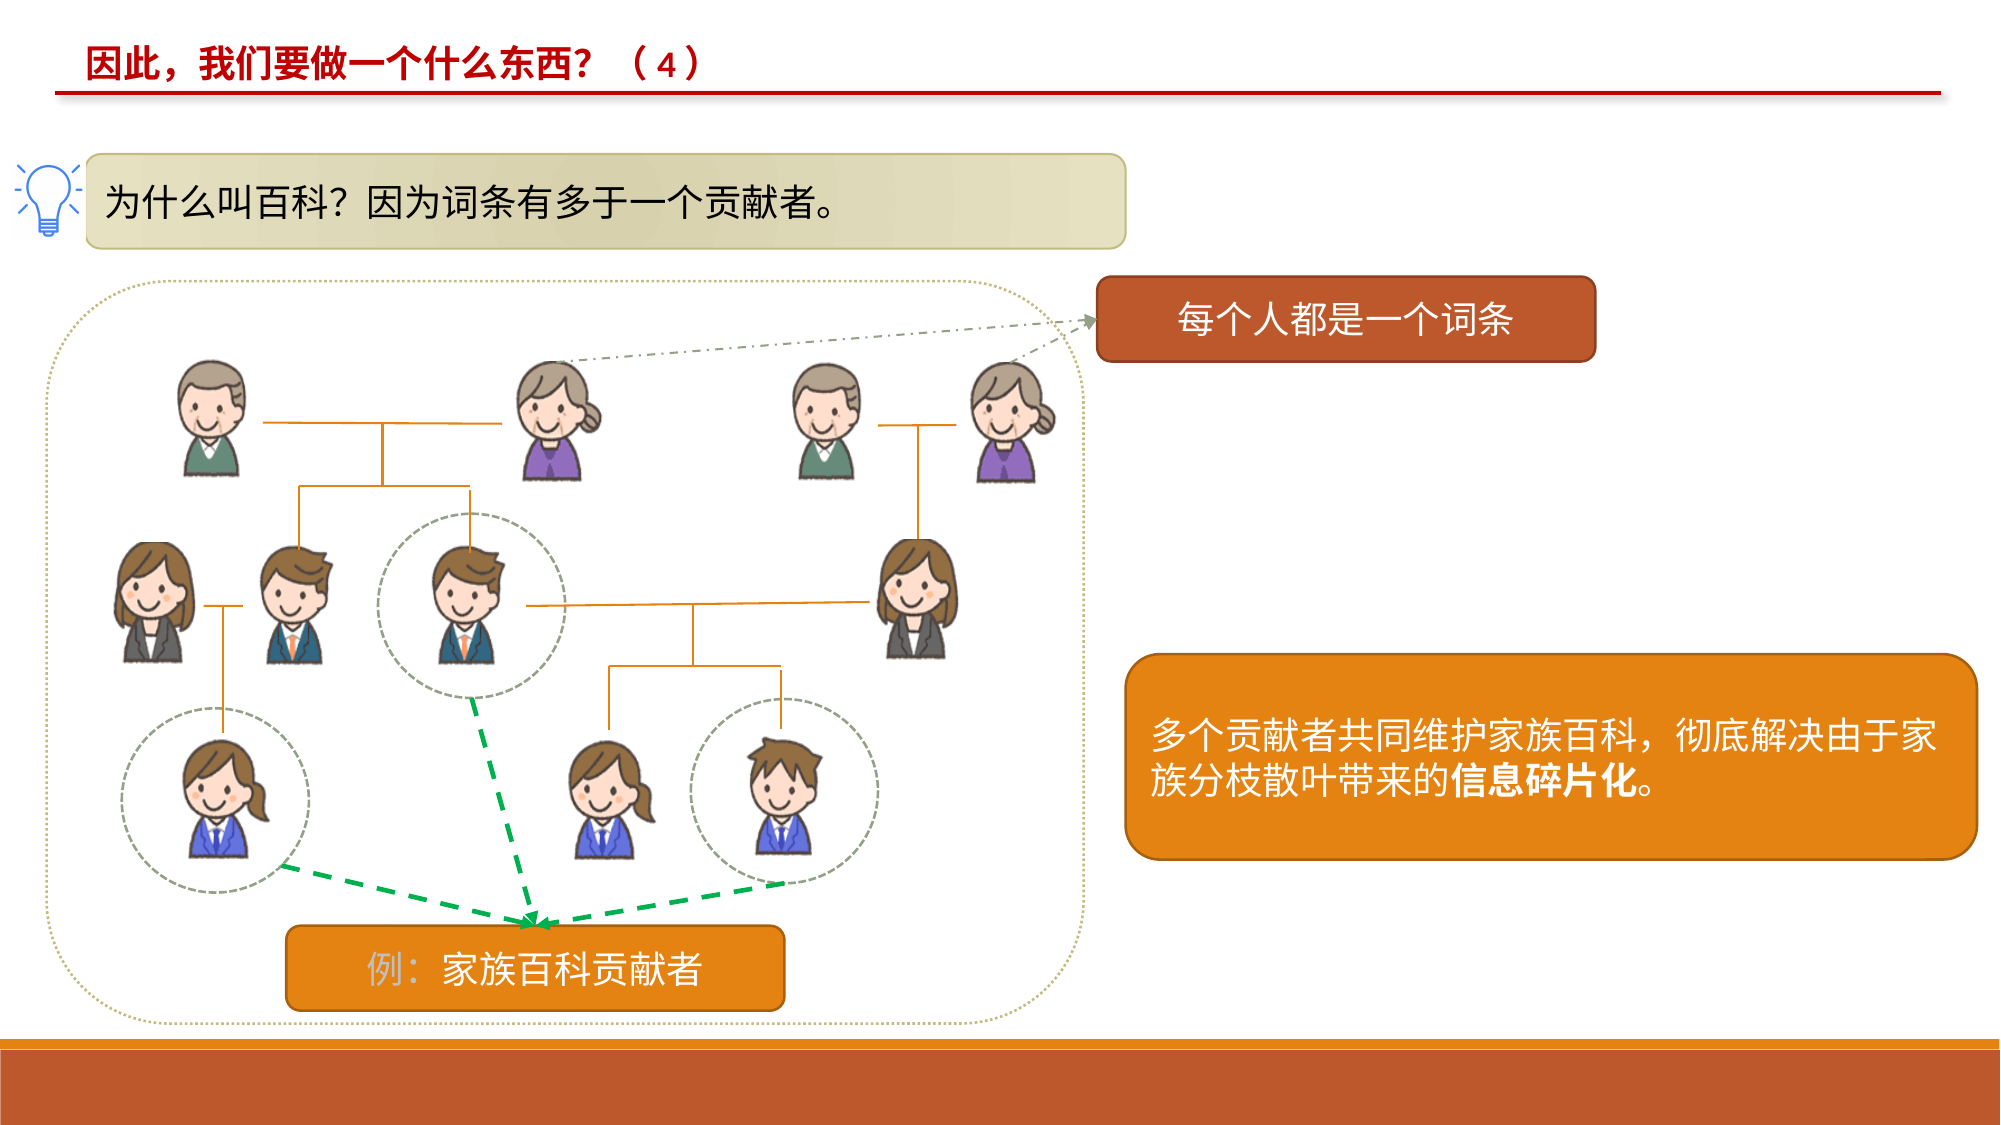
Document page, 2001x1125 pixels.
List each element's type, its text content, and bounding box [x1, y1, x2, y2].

picture [9, 161, 86, 242]
text_box [786, 879, 817, 885]
text_box 多个贡献者共同维护家族百科，彻底解决由于家族分枝散叶带来的信息碎片化。 [1124, 652, 1979, 861]
text_box 因此，我们要做一个什么东西？（4） [70, 32, 738, 89]
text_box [471, 697, 536, 927]
text_box 每个人都是一个词条 [1095, 275, 1597, 363]
text_box 为什么叫百科？因为词条有多于一个贡献者。 [88, 152, 1127, 250]
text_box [534, 882, 785, 927]
text_box [164, 879, 267, 894]
text_box 例：家族百科贡献者 [284, 934, 786, 1012]
text_box [45, 279, 1085, 1025]
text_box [280, 865, 468, 927]
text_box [105, 353, 1065, 869]
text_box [555, 318, 1098, 363]
